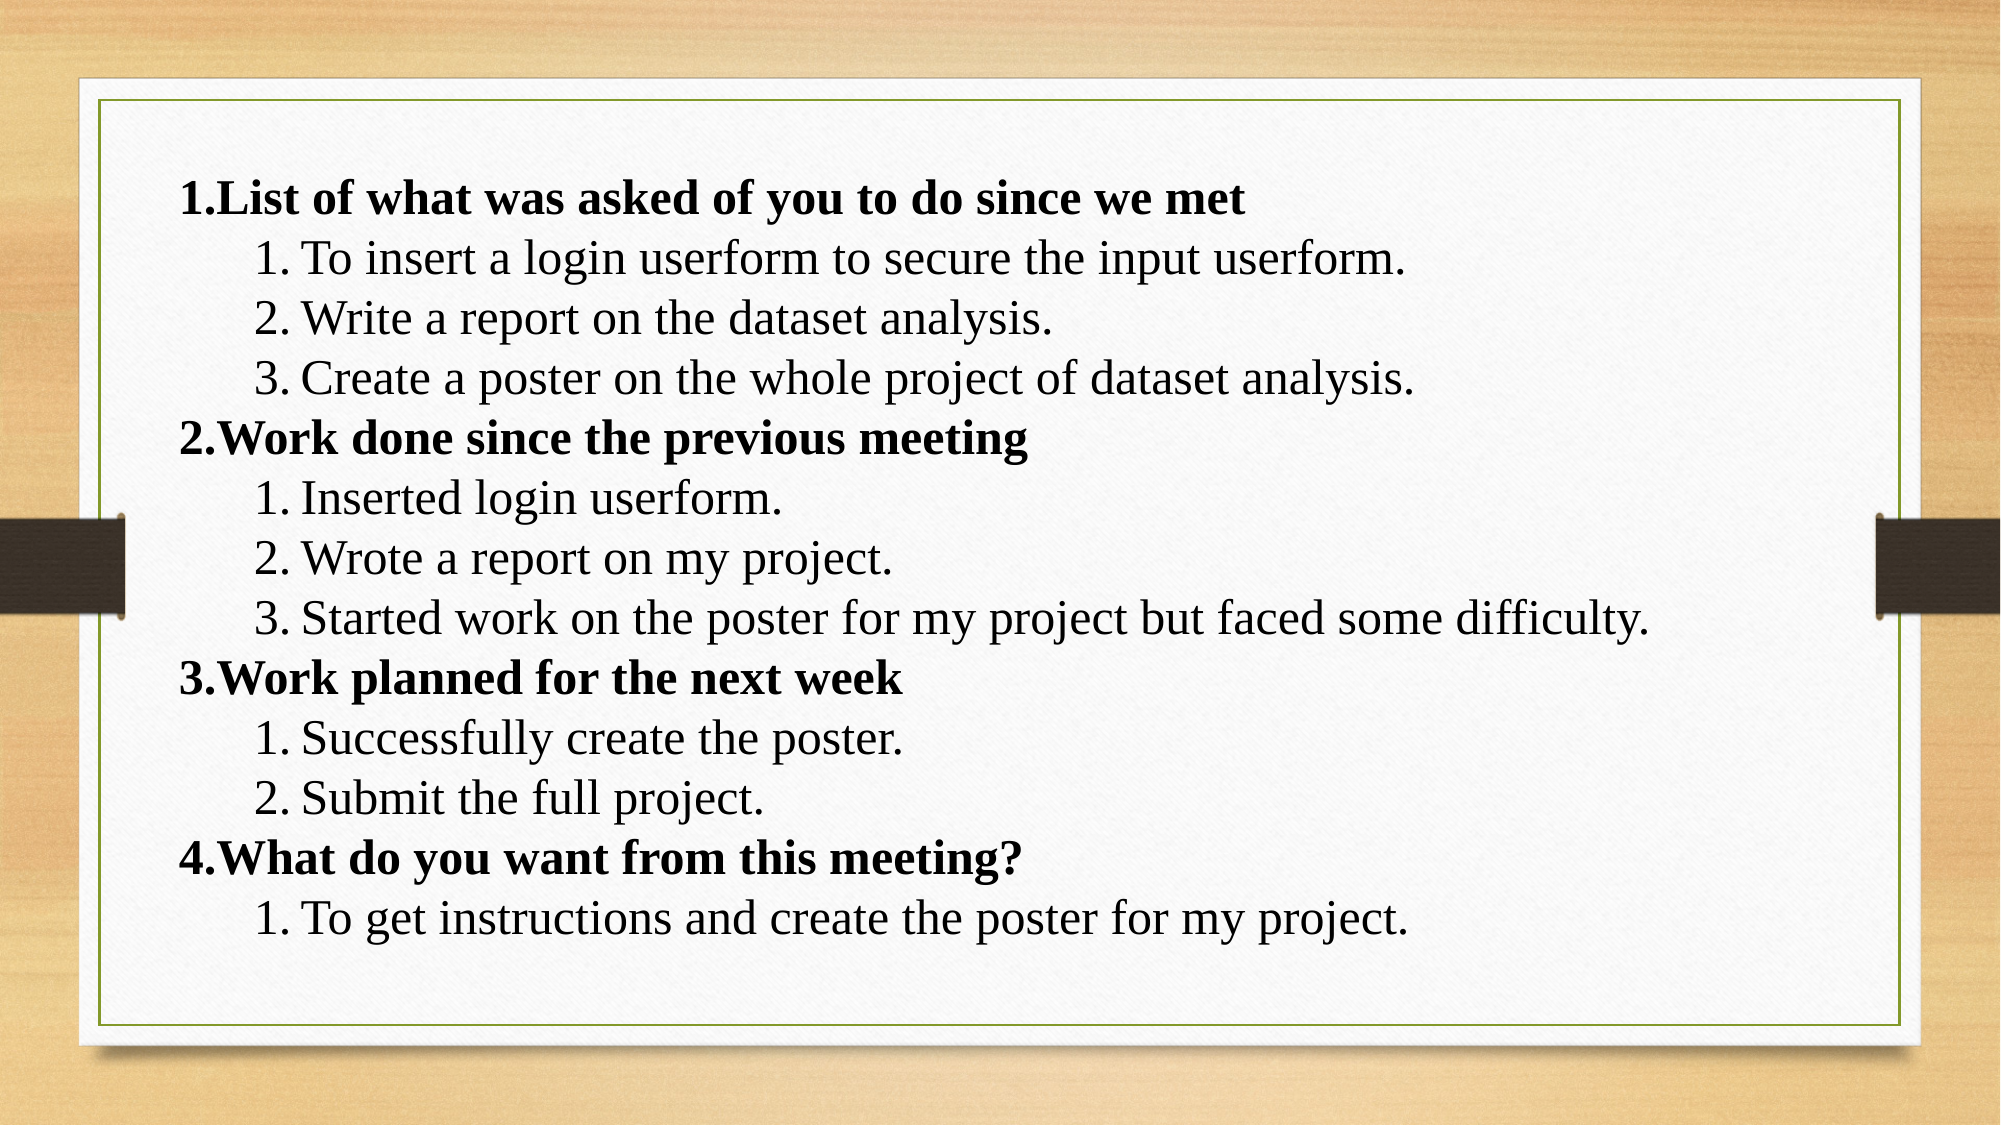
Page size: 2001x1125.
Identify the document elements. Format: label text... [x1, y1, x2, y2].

picture [0, 0, 2001, 1125]
text_box List of what was asked of you to do since we met To insert a login userform to secure the input userform. Write a report on the dataset analysis. Create a poster on the whole project of dataset analysis. Work done since the previous meeting Inserted login userform. Wrote a report on my project. Started work on the poster for my project but faced some difficulty. Work planned for the next week Successfully create the poster. Submit the full project. What do you want from this meeting? To get instructions and create the poster for my project. [164, 156, 1854, 952]
